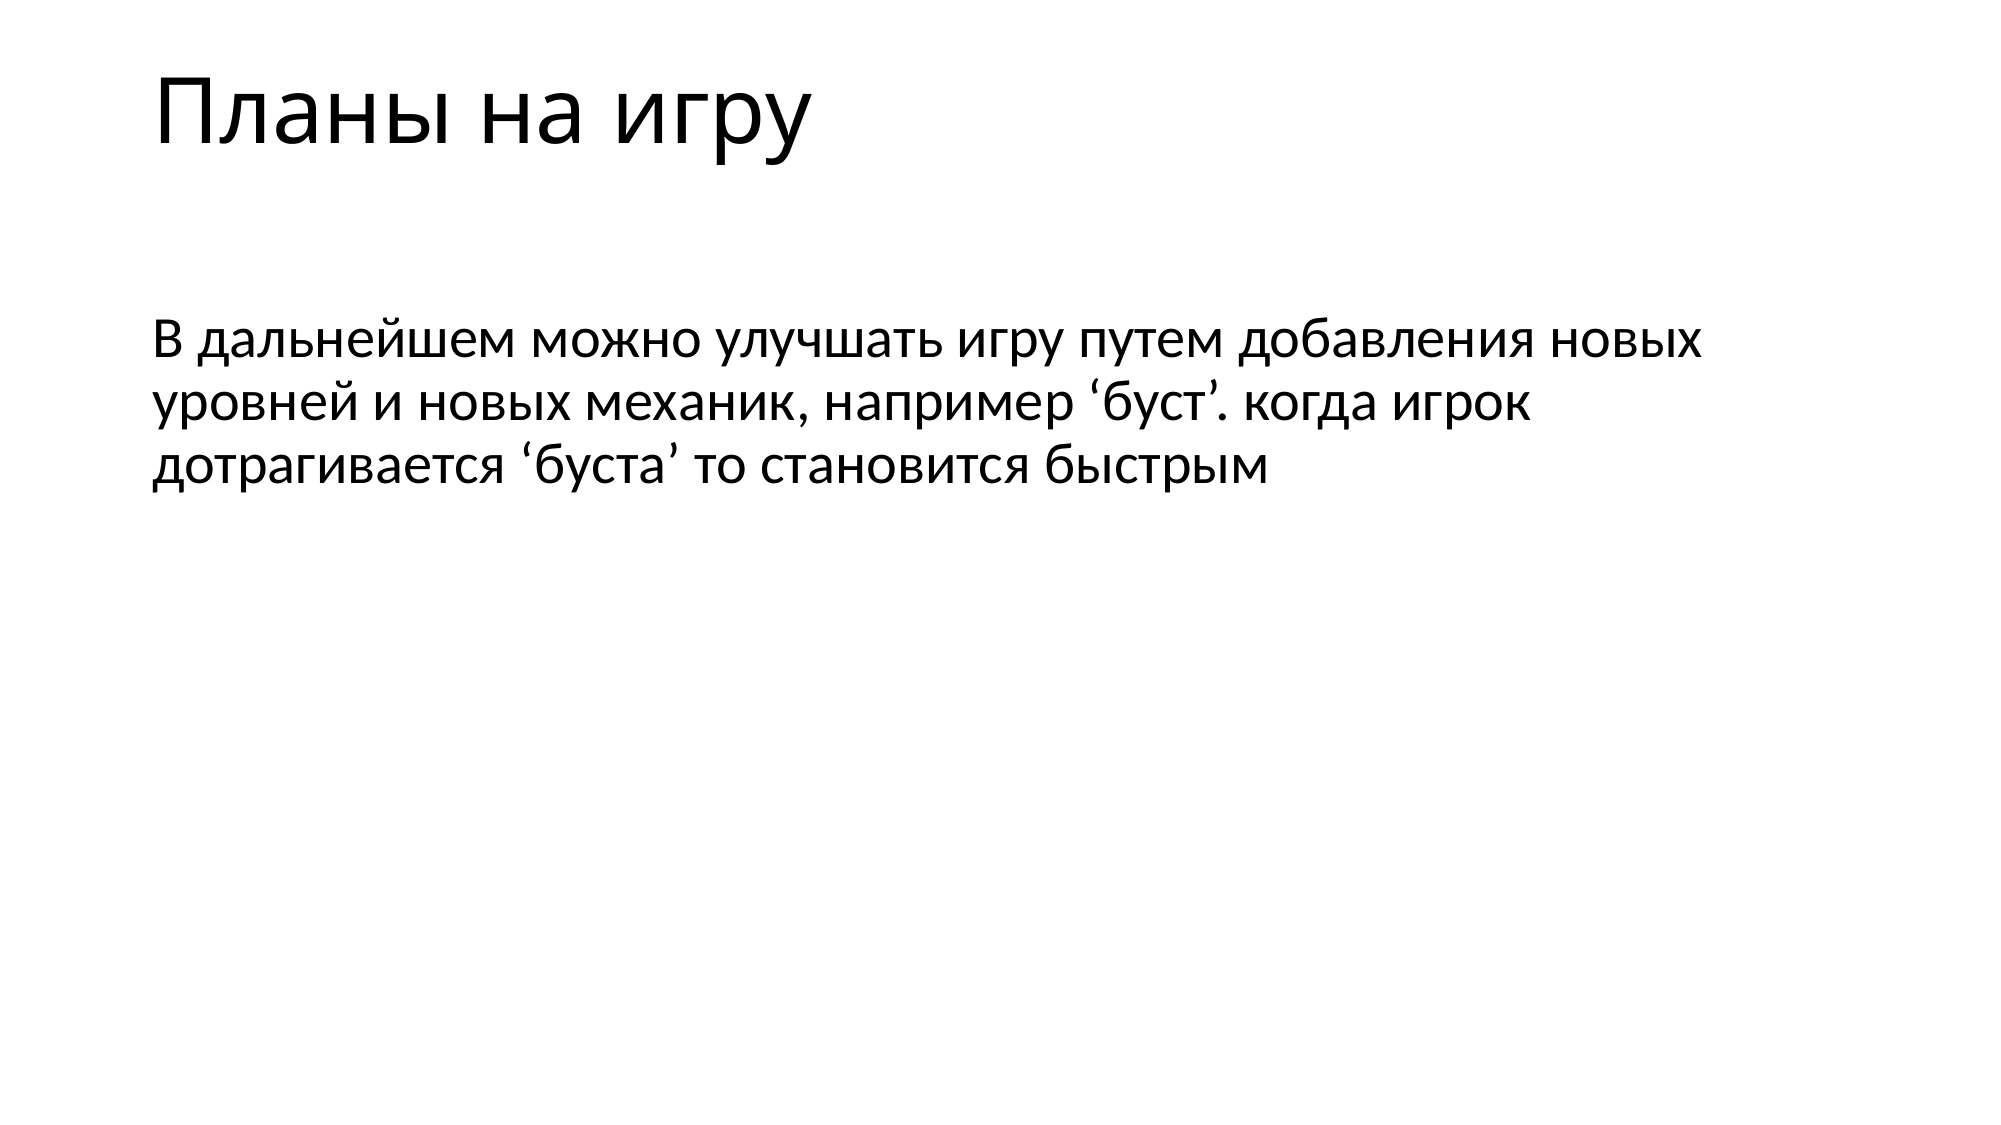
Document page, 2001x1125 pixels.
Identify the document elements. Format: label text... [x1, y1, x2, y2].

list В дальнейшем можно улучшать игру путем добавления новых уровней и новых механик, например ‘буст’. когда игрок дотрагивается ‘буста’ то становится быстрым [137, 299, 1863, 1014]
title Планы на игру [137, 59, 1863, 278]
